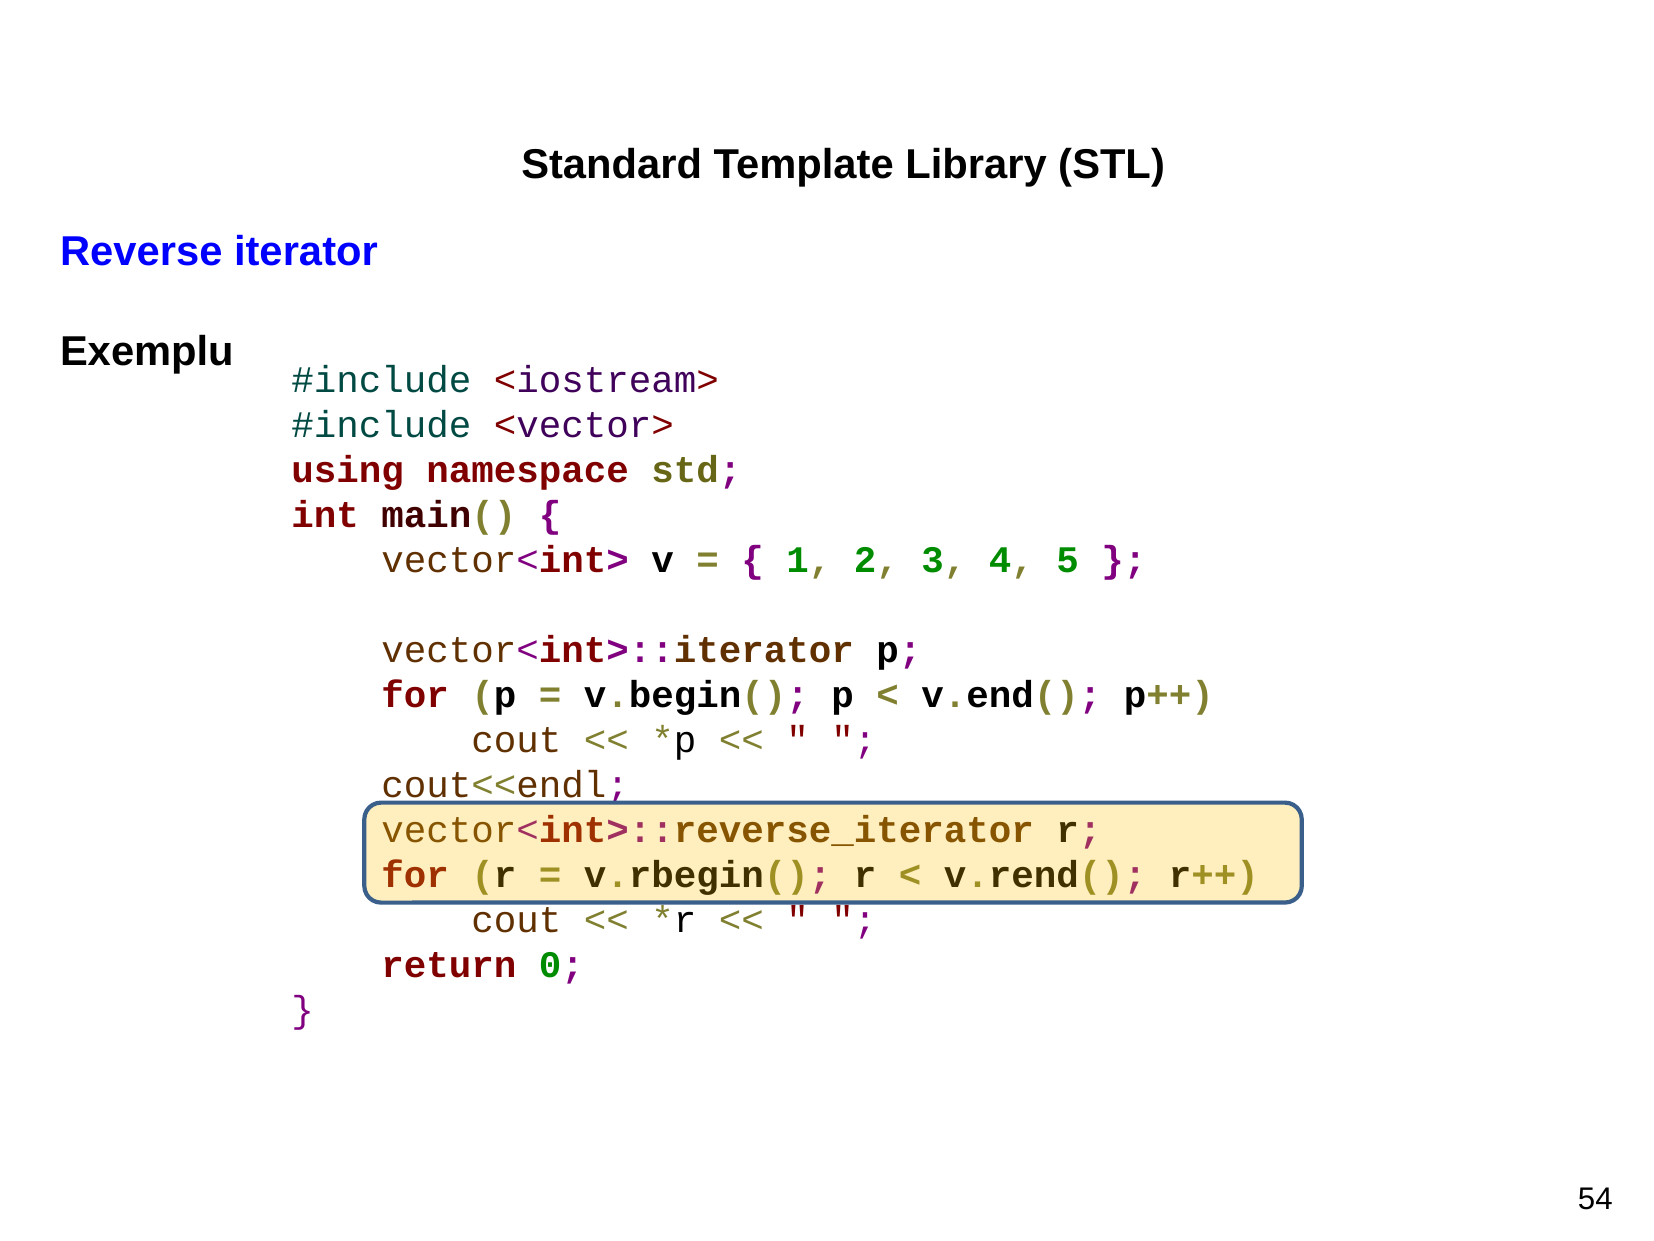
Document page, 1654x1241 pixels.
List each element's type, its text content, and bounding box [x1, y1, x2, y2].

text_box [276, 347, 1441, 1045]
text_box Reverse iterator Exemplu [45, 208, 1609, 408]
text_box Standard Template Library (STL) [293, 135, 1394, 208]
text_box 54 [1524, 1158, 1630, 1225]
